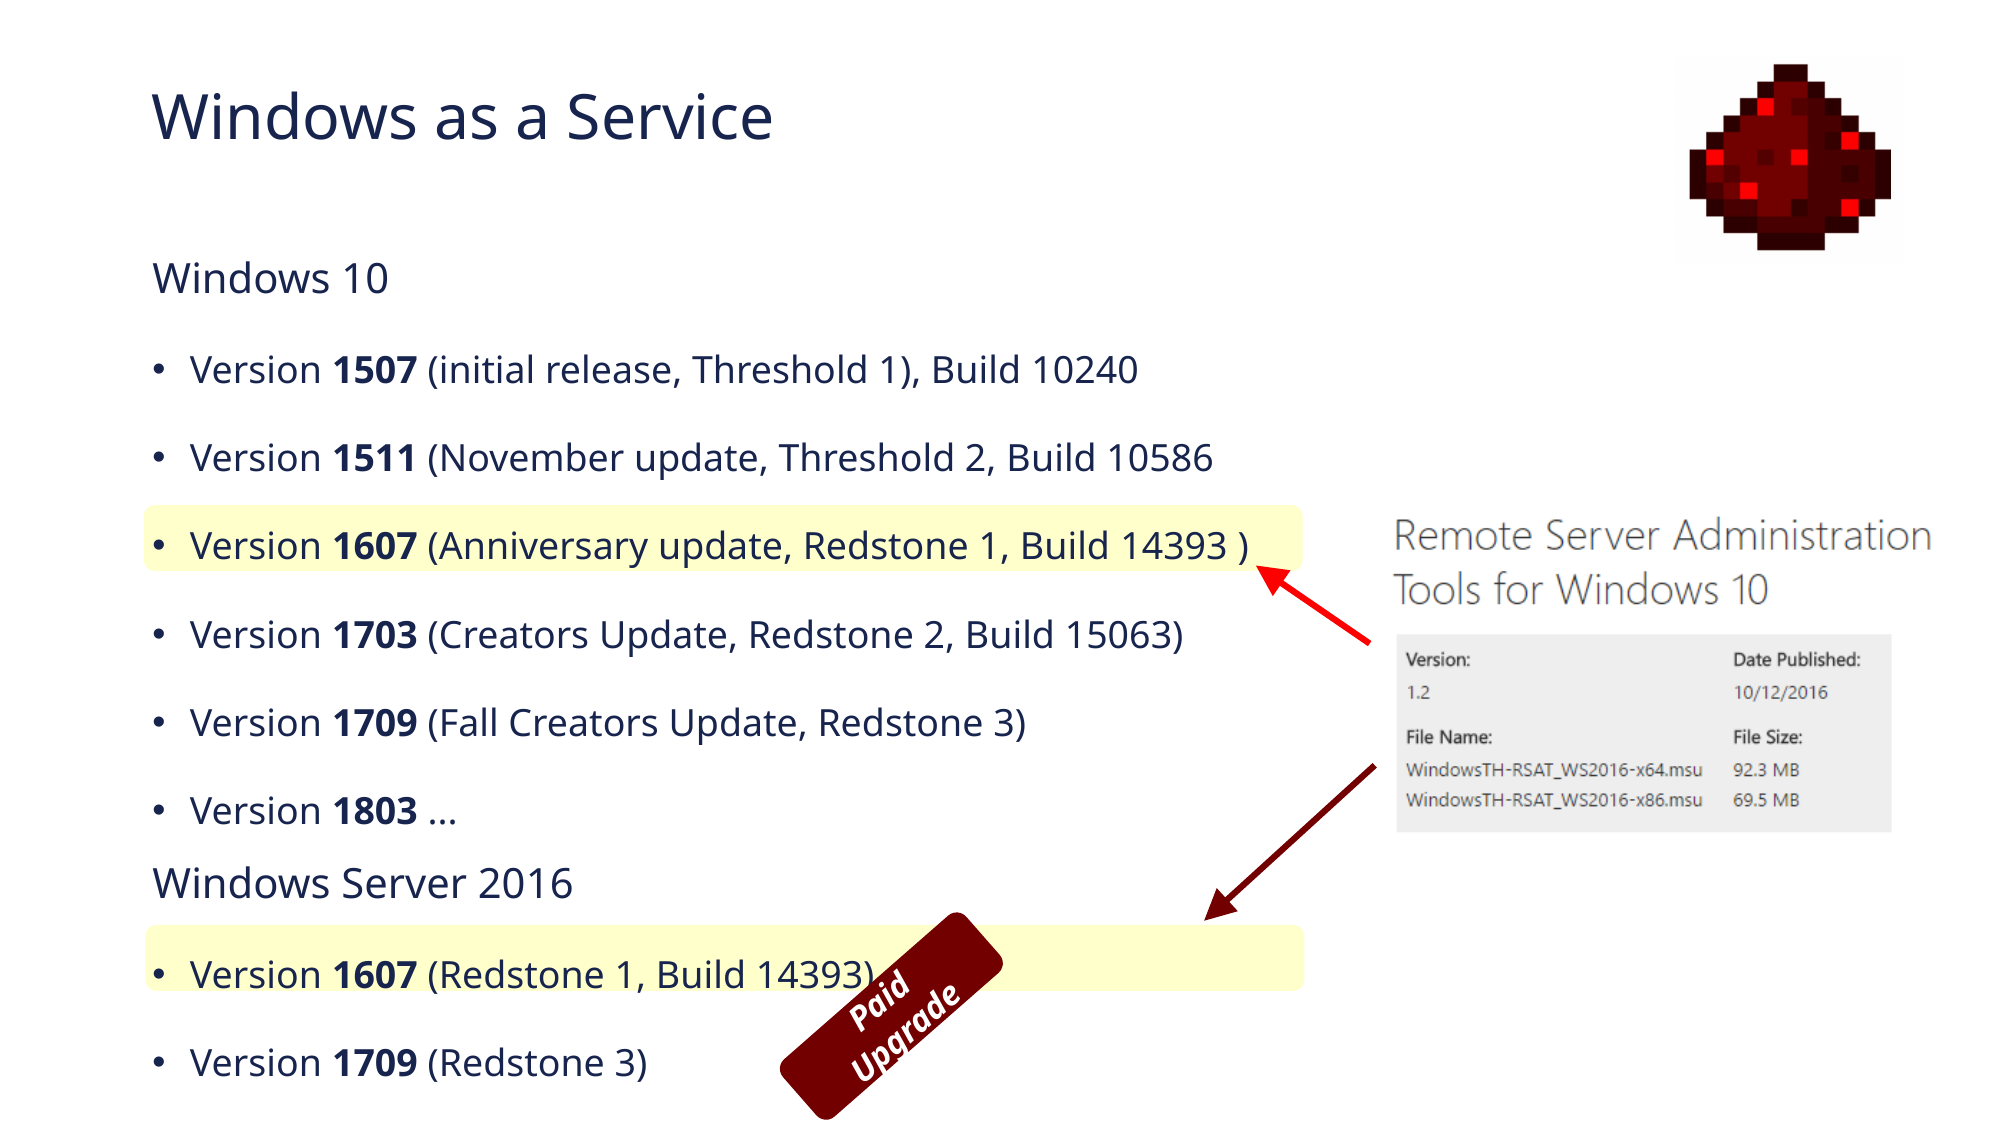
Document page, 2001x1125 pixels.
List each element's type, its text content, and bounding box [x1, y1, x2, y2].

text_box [1204, 765, 1375, 921]
picture [1675, 55, 1904, 263]
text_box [1255, 565, 1370, 644]
text_box Paid Upgrade [778, 911, 1004, 1121]
picture [1374, 504, 1945, 841]
title Windows as a Service [135, 72, 1675, 167]
list Windows 10 Version 1507 (initial release, Threshold 1), Build 10240 Version 1511 (November update, Threshold 2, Build 10586 Version 1607 (Anniversary update, Redstone 1, Build 14393 ) Version 1703 (Creators Update, Redstone 2, Build 15063) Version 1709 (Fall Creators Update, Redstone 3) Version 1803 ... Windows Server 2016 Version 1607 (Redstone 1, Build 14393) Version 1709 (Redstone 3) [137, 219, 1412, 1125]
